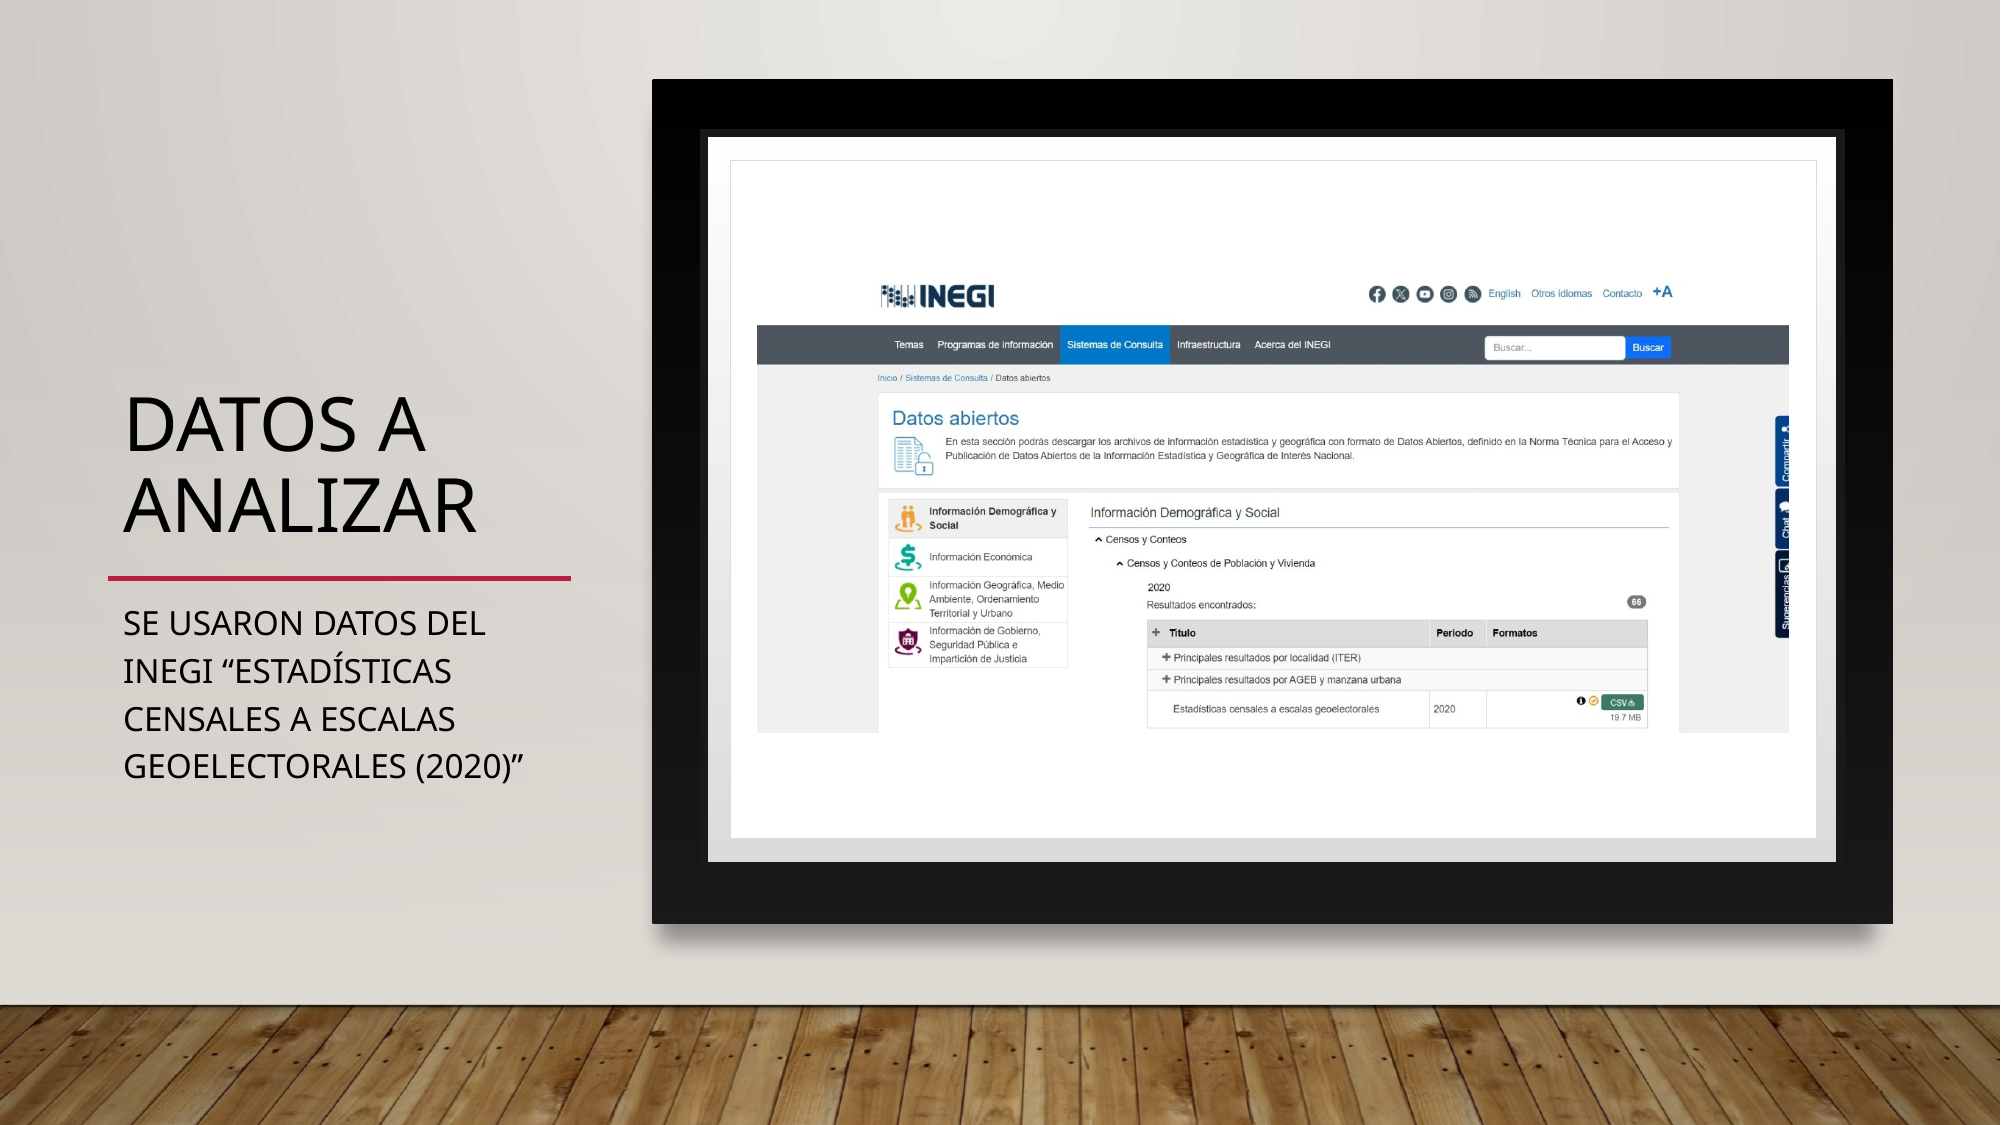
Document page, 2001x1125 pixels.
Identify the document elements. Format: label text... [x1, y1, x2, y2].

list Se usaron datos del INEGI “Estadísticas censales a escalas geoelectorales (2020)” [108, 580, 572, 844]
text_box [0, 0, 2000, 330]
title Datos a Analizar [108, 241, 572, 549]
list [757, 268, 1789, 733]
text_box [0, 330, 2000, 1004]
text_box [652, 78, 1894, 924]
picture [0, 1006, 2000, 1125]
